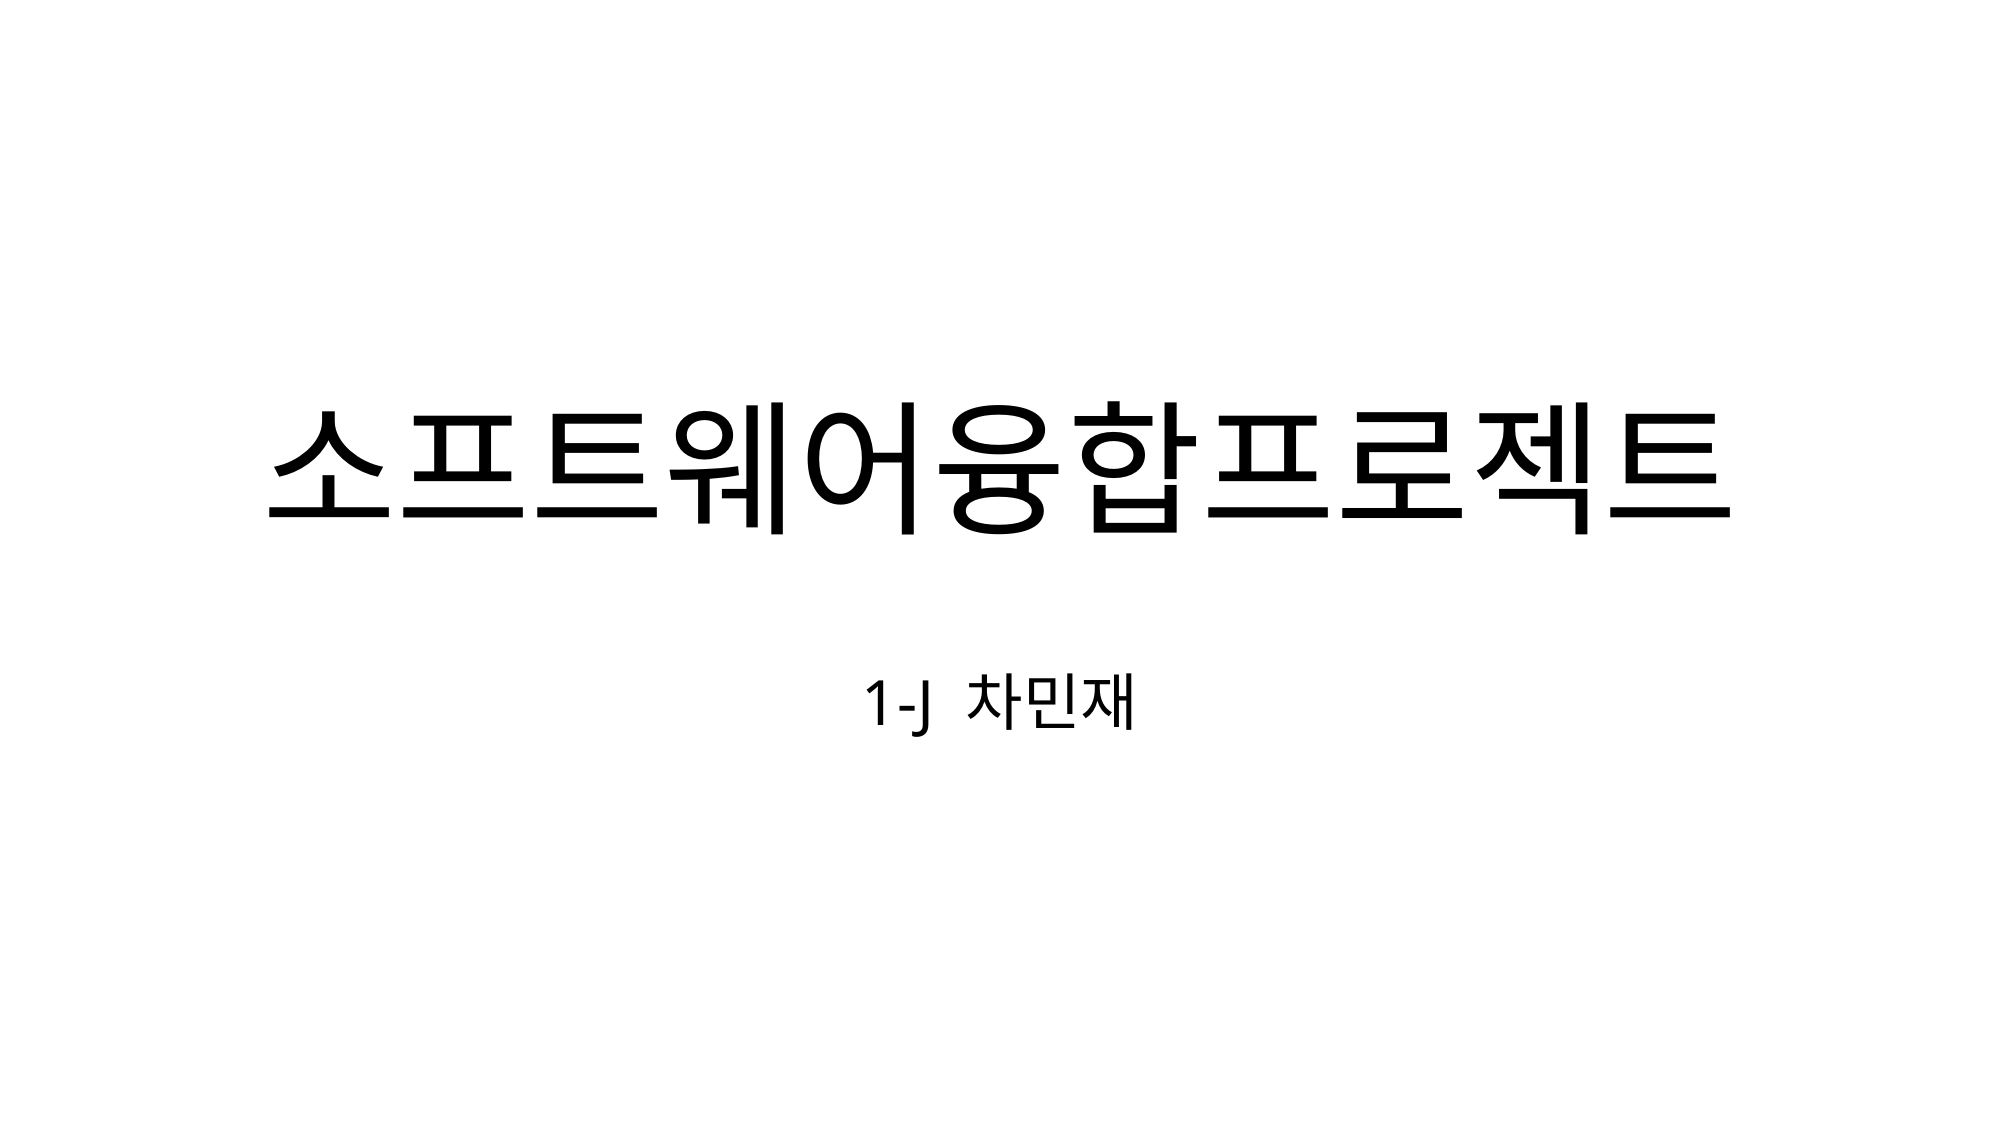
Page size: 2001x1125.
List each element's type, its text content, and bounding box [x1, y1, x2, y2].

text_box 1-J 차민재 [846, 655, 1154, 745]
text_box 소프트웨어융합프로젝트 [248, 370, 1752, 561]
